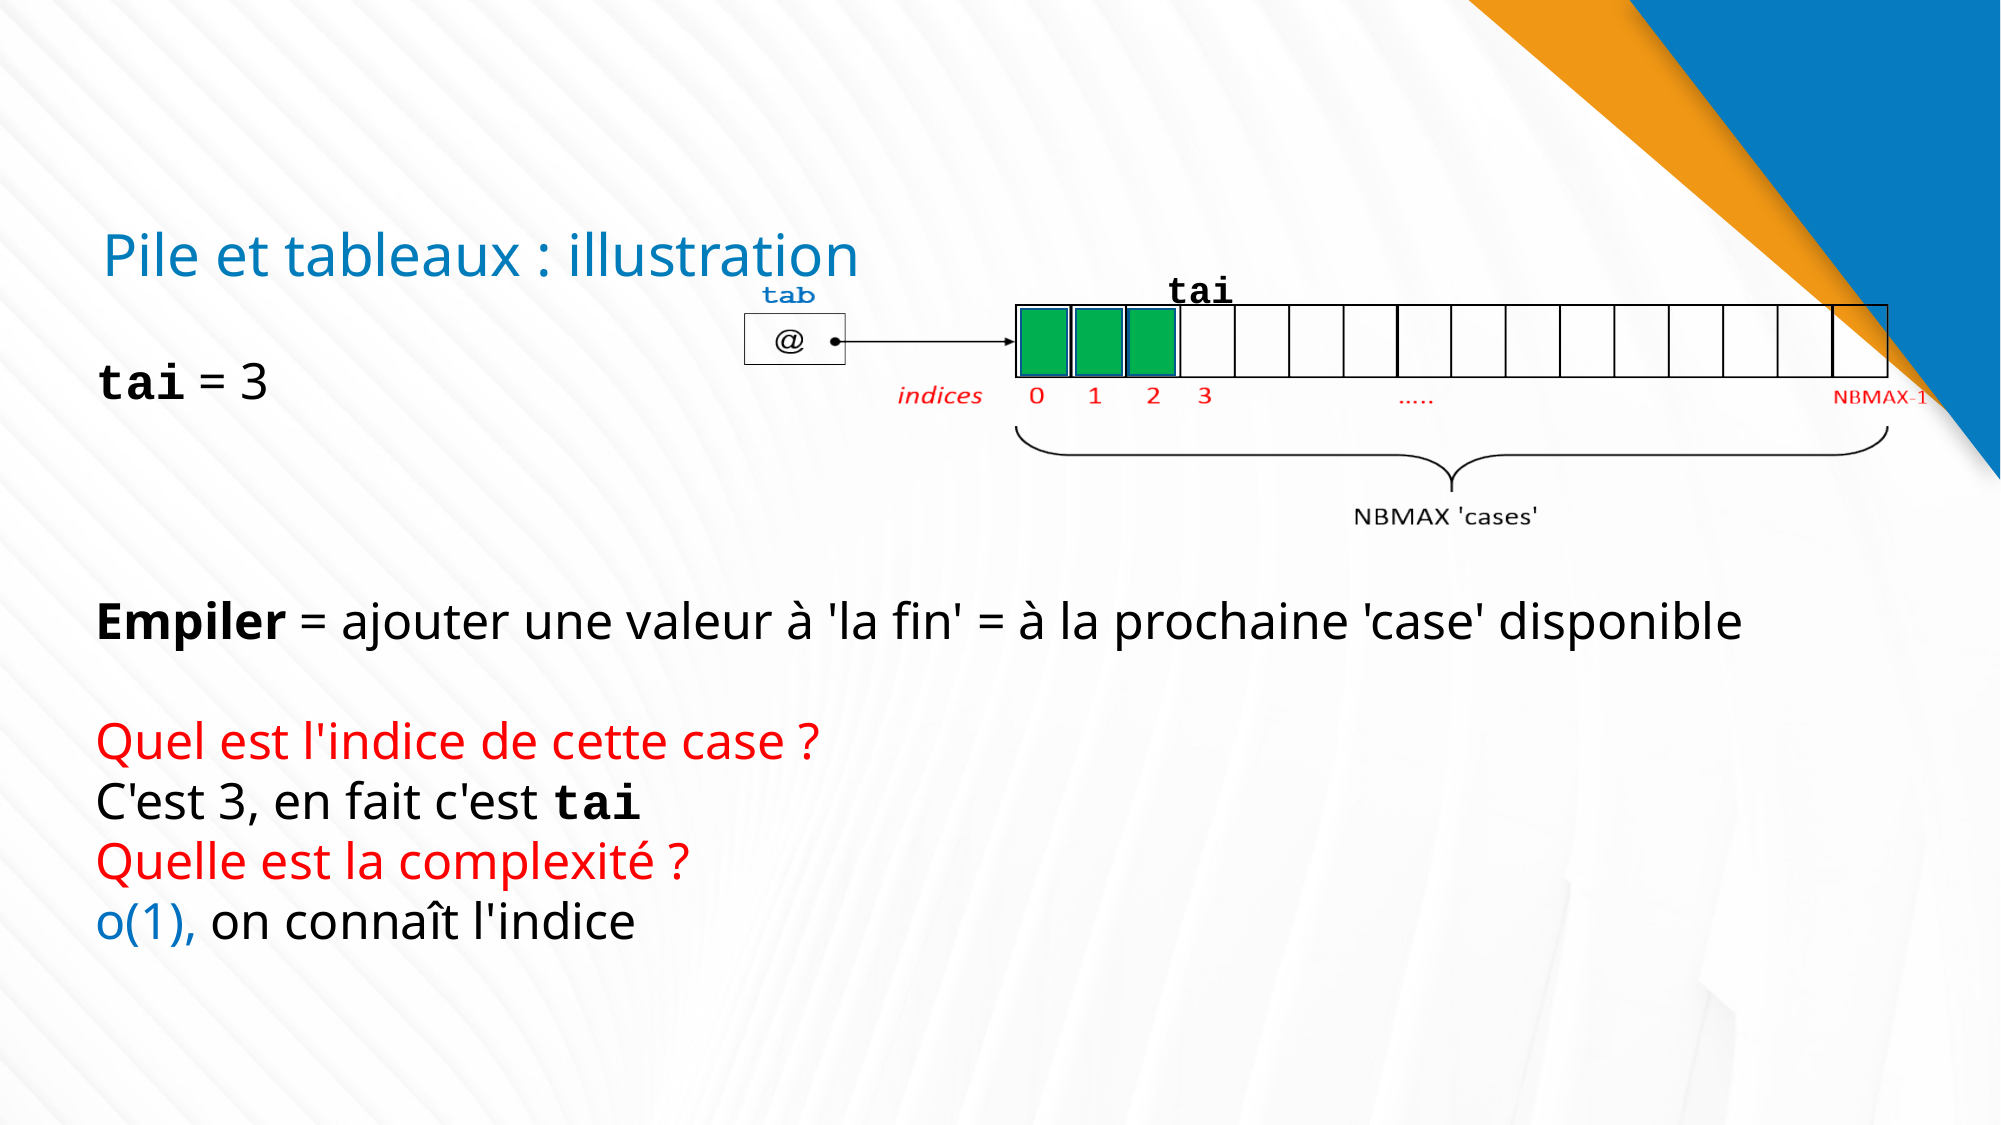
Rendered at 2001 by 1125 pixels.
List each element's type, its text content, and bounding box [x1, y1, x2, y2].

picture [0, 0, 2001, 1125]
text_box tai = 3 Empiler = ajouter une valeur à 'la fin' = à la prochaine 'case' disponible Quel est l'indice de cette case ? C'est 3, en fait c'est tai Quelle est la complexité ? o(1), on connaît l'indice [80, 341, 1927, 957]
title Pile et tableaux : illustration [102, 159, 1291, 297]
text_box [698, 246, 2000, 540]
